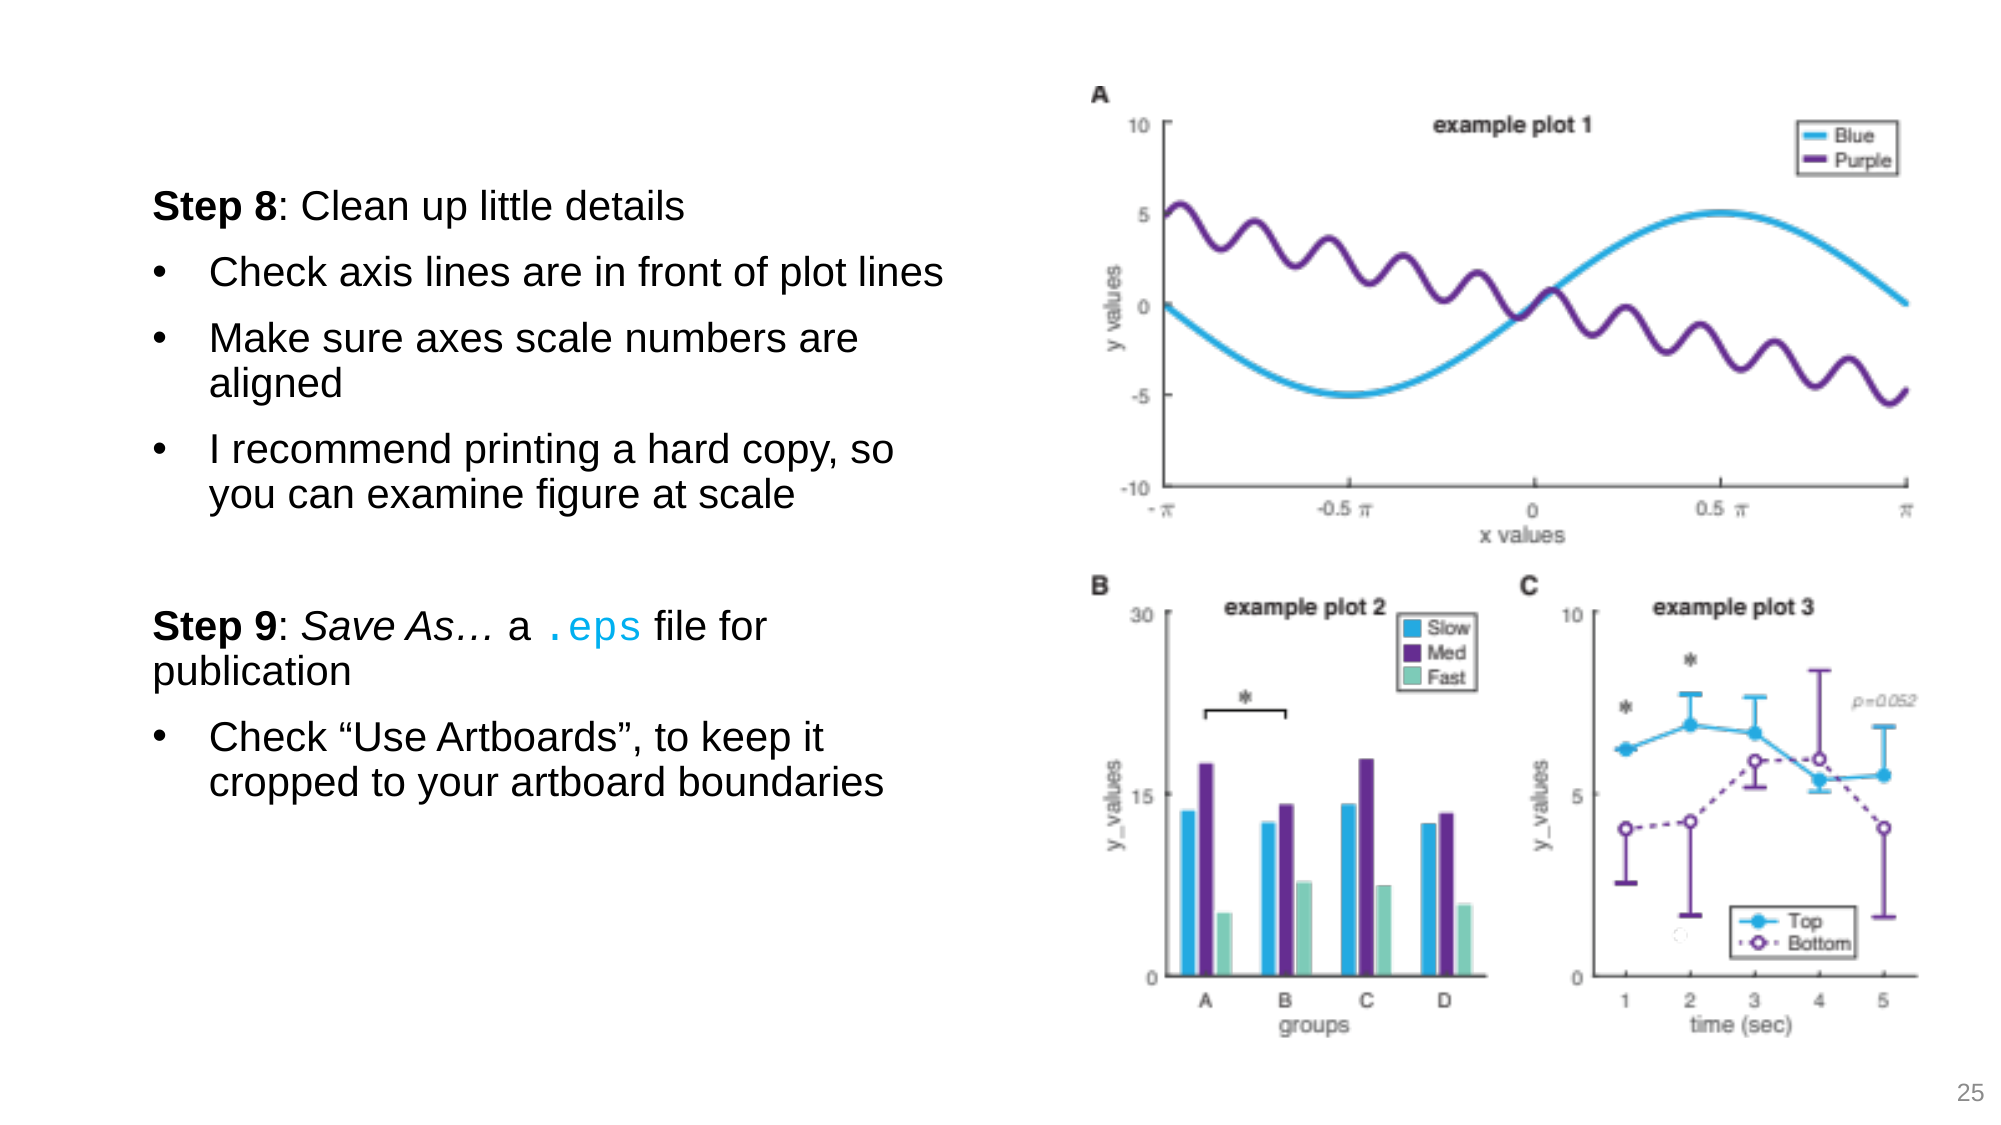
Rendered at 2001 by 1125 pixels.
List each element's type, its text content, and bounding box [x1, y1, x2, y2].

picture [1091, 86, 1934, 1038]
list Step 8: Clean up little details Check axis lines are in front of plot lines Make sure axes scale numbers are aligned I recommend printing a hard copy, so you can examine figure at scale Step 9: Save As… a .eps file for publication Check “Use Artboards”, to keep it cropped to your artboard boundaries [137, 177, 980, 1062]
slide_number 25 [1933, 1061, 2000, 1122]
